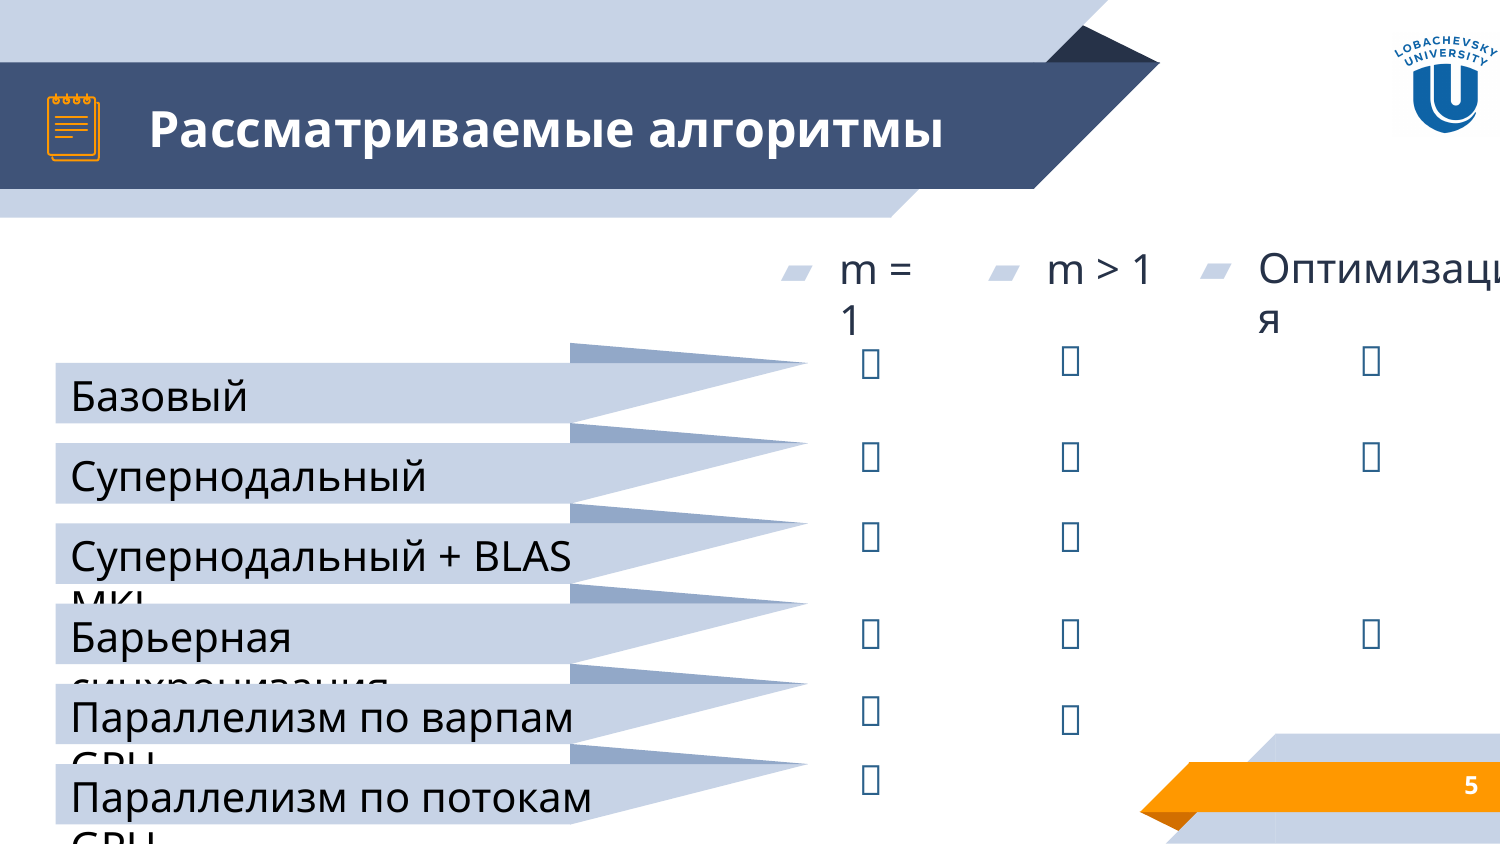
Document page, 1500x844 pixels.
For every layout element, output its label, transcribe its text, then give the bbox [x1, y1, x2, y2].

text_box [55, 743, 809, 825]
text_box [47, 93, 100, 161]
text_box  [1043, 503, 1099, 568]
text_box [55, 503, 809, 582]
text_box  [1344, 600, 1399, 666]
text_box  [843, 600, 899, 666]
list m = 1 [749, 228, 956, 319]
text_box  [1043, 686, 1099, 752]
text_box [55, 663, 809, 743]
text_box  [1043, 600, 1099, 666]
title Рассматриваемые алгоритмы [133, 64, 997, 190]
text_box  [1344, 327, 1399, 392]
text_box  [1043, 423, 1099, 488]
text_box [55, 583, 809, 663]
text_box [55, 342, 809, 422]
text_box Оптимизация [1168, 226, 1500, 318]
list m > 1 [956, 228, 1186, 319]
text_box  [843, 677, 899, 743]
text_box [55, 422, 809, 502]
text_box  [843, 330, 899, 396]
text_box  [843, 423, 899, 488]
slide_number 5 [1249, 760, 1494, 813]
text_box  [1043, 327, 1099, 392]
text_box  [1344, 423, 1399, 488]
text_box  [843, 746, 899, 812]
text_box Параллелизм по потокам GPU [55, 832, 643, 844]
text_box  [843, 503, 899, 568]
picture [1392, 32, 1500, 137]
